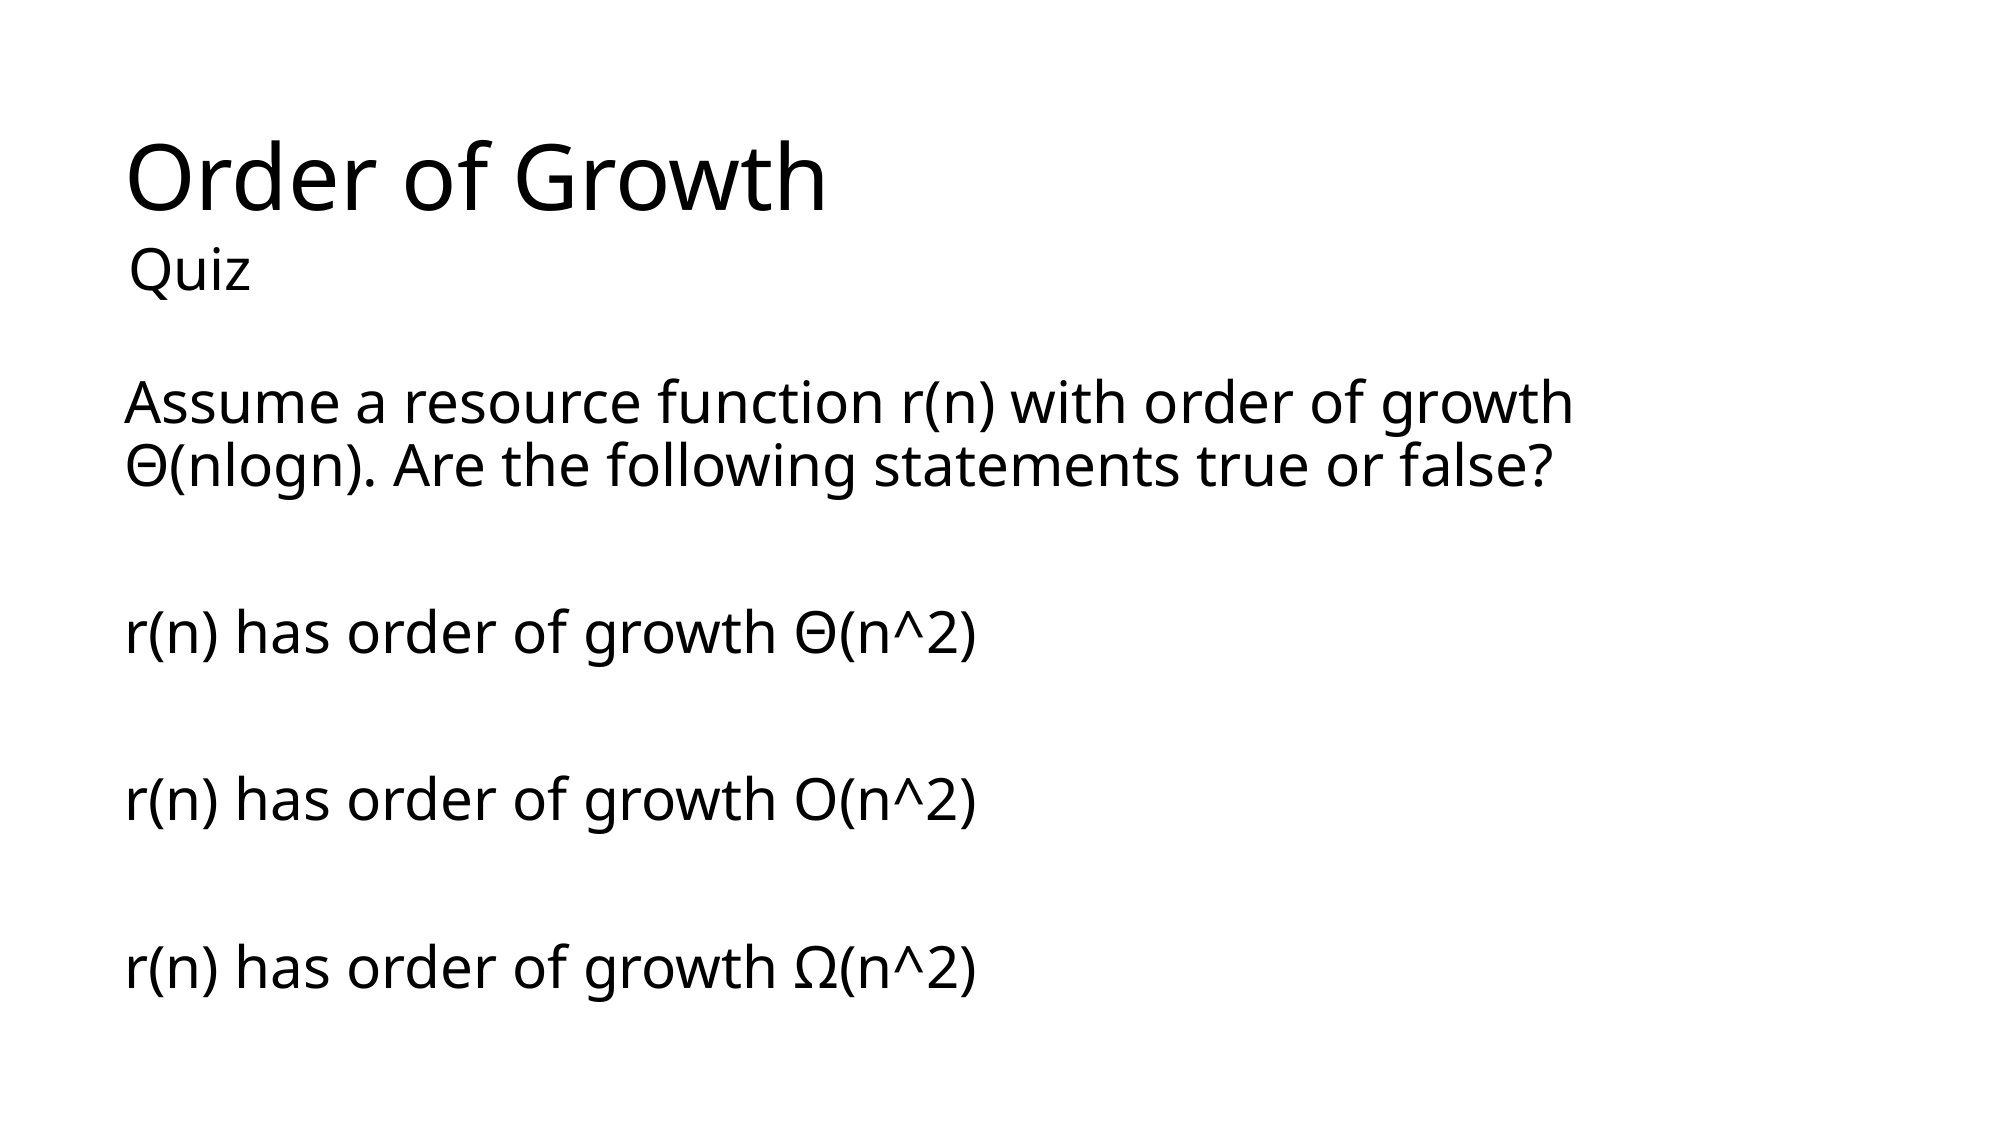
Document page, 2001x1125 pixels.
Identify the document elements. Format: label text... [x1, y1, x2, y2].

list Assume a resource function r(n) with order of growth Θ(nlogn). Are the following statements true or false? r(n) has order of growth Θ(n^2) r(n) has order of growth O(n^2) r(n) has order of growth Ω(n^2) [109, 365, 1859, 1066]
title Order of Growth [109, 64, 1884, 297]
text_box Quiz [113, 209, 1888, 335]
